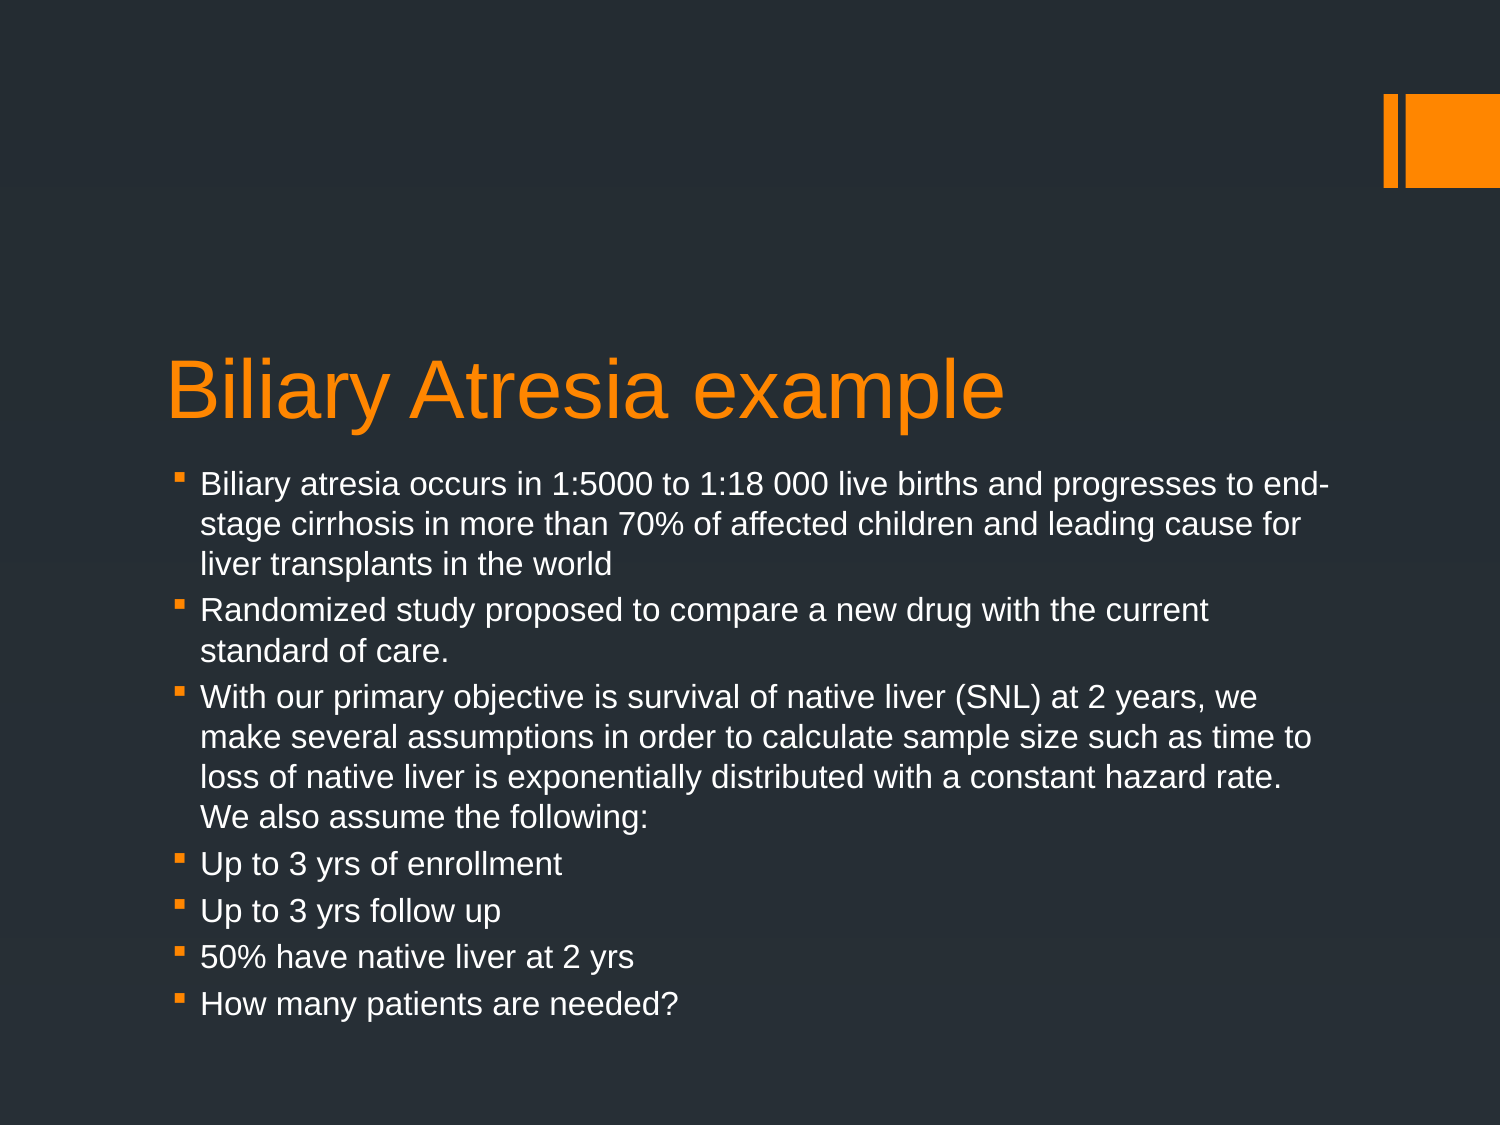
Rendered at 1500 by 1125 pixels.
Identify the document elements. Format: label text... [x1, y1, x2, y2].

title Biliary Atresia example [150, 253, 1350, 443]
list Biliary atresia occurs in 1:5000 to 1:18 000 live births and progresses to end-stage cirrhosis in more than 70% of affected children and leading cause for liver transplants in the world Randomized study proposed to compare a new drug with the current standard of care. With our primary objective is survival of native liver (SNL) at 2 years, we make several assumptions in order to calculate sample size such as time to loss of native liver is exponentially distributed with a constant hazard rate. We also assume the following: Up to 3 yrs of enrollment Up to 3 yrs follow up 50% have native liver at 2 yrs How many patients are needed? [150, 454, 1350, 1035]
